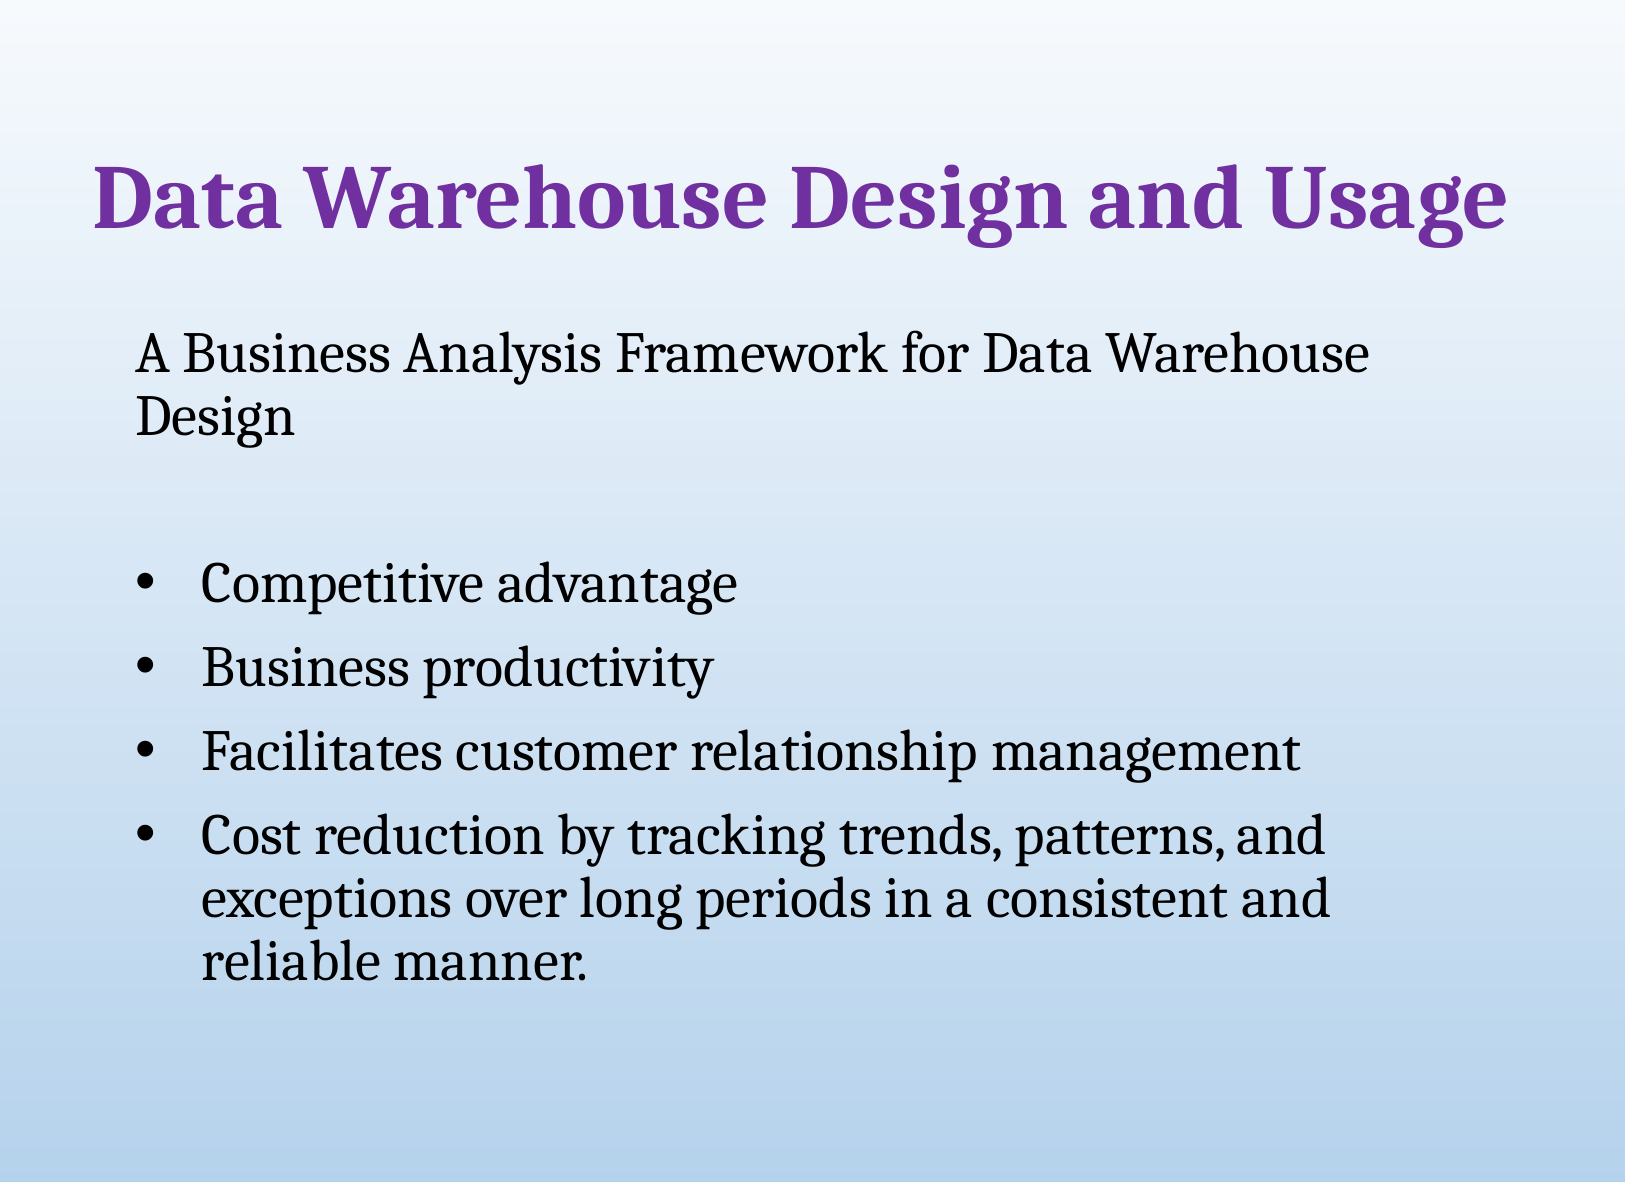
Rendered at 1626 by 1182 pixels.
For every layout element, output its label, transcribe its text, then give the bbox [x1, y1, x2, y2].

list A Business Analysis Framework for Data Warehouse Design Competitive advantage Business productivity Facilitates customer relationship management Cost reduction by tracking trends, patterns, and exceptions over long periods in a consistent and reliable manner. [111, 314, 1514, 1064]
text_box Data Warehouse Design and Usage [78, 129, 1547, 255]
